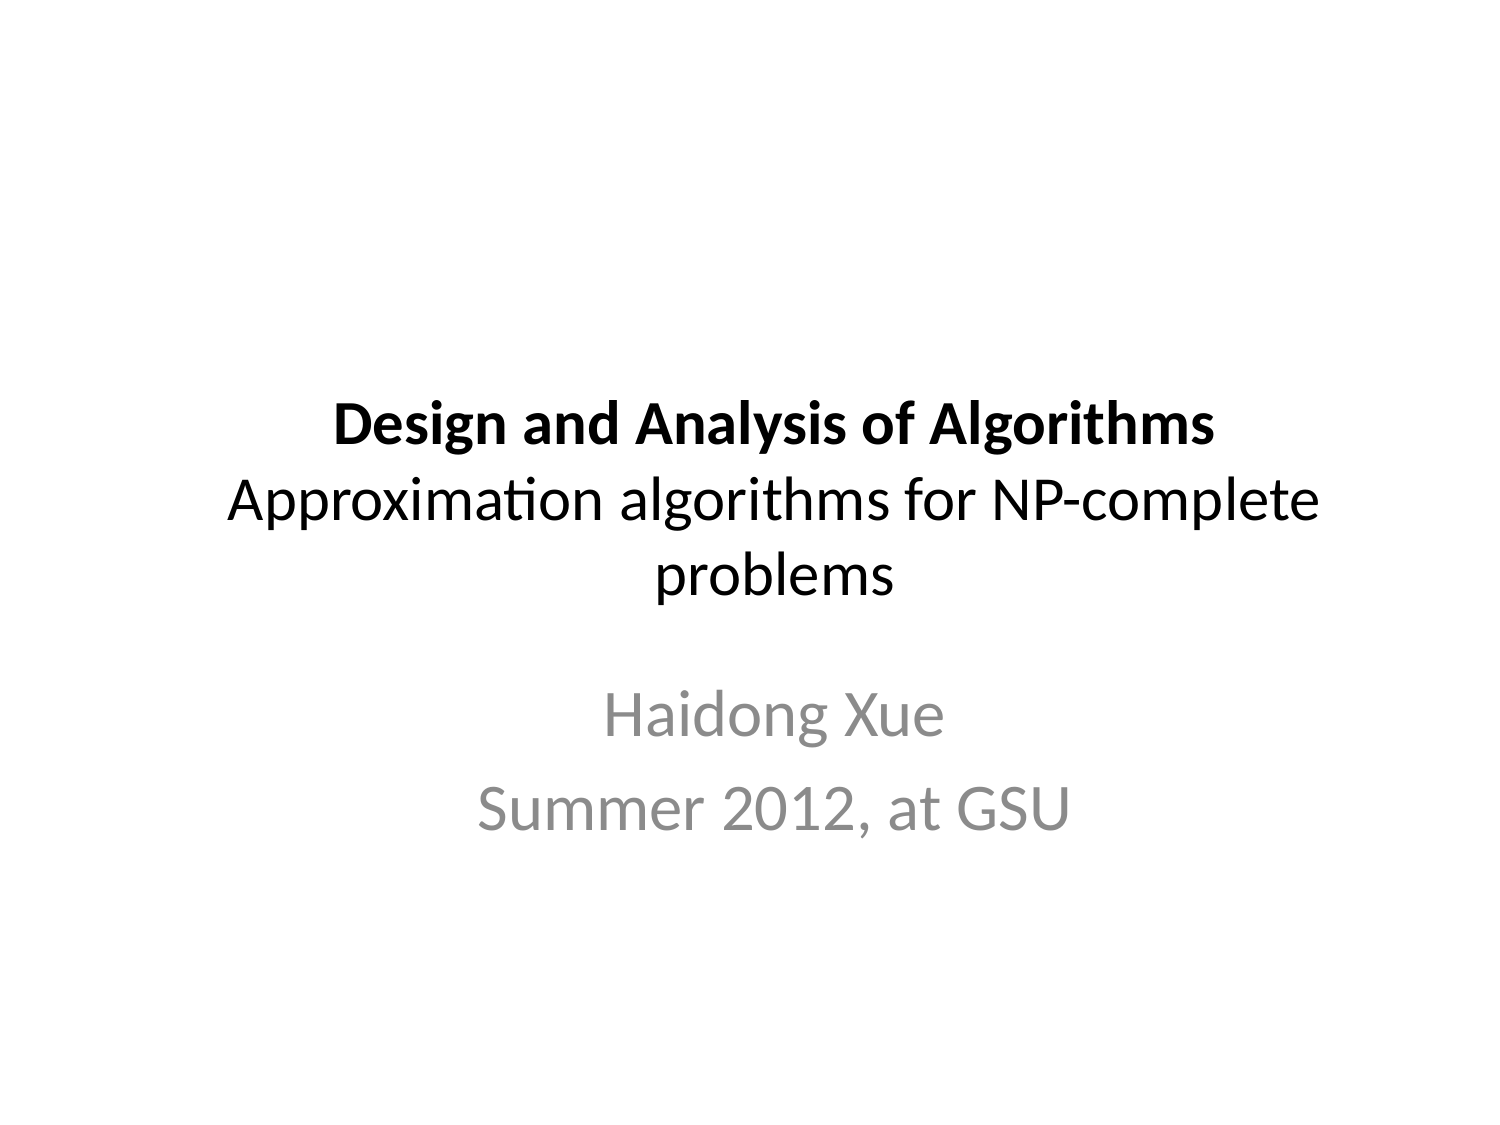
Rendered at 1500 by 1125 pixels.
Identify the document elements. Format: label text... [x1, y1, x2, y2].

text_box Design and Analysis of Algorithms Approximation algorithms for NP-complete problems [137, 374, 1413, 616]
text_box Haidong Xue Summer 2012, at GSU [249, 662, 1300, 950]
